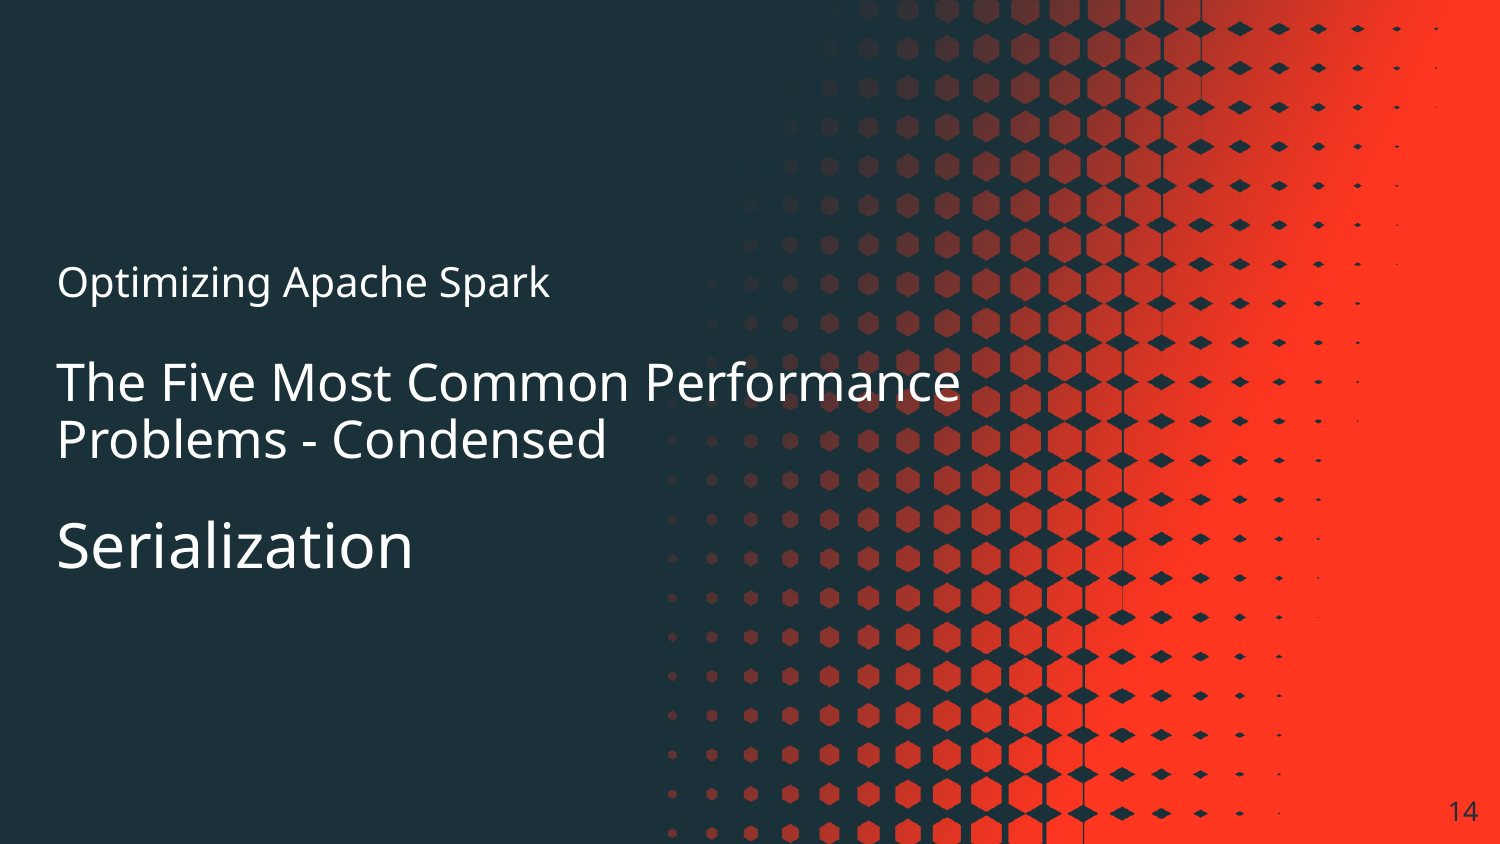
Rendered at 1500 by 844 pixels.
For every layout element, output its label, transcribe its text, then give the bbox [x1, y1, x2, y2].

picture [0, 0, 1500, 844]
text_box Optimizing Apache Spark The Five Most Common Performance Problems - Condensed Serialization [56, 340, 1397, 504]
slide_number ‹#› [1403, 779, 1494, 844]
